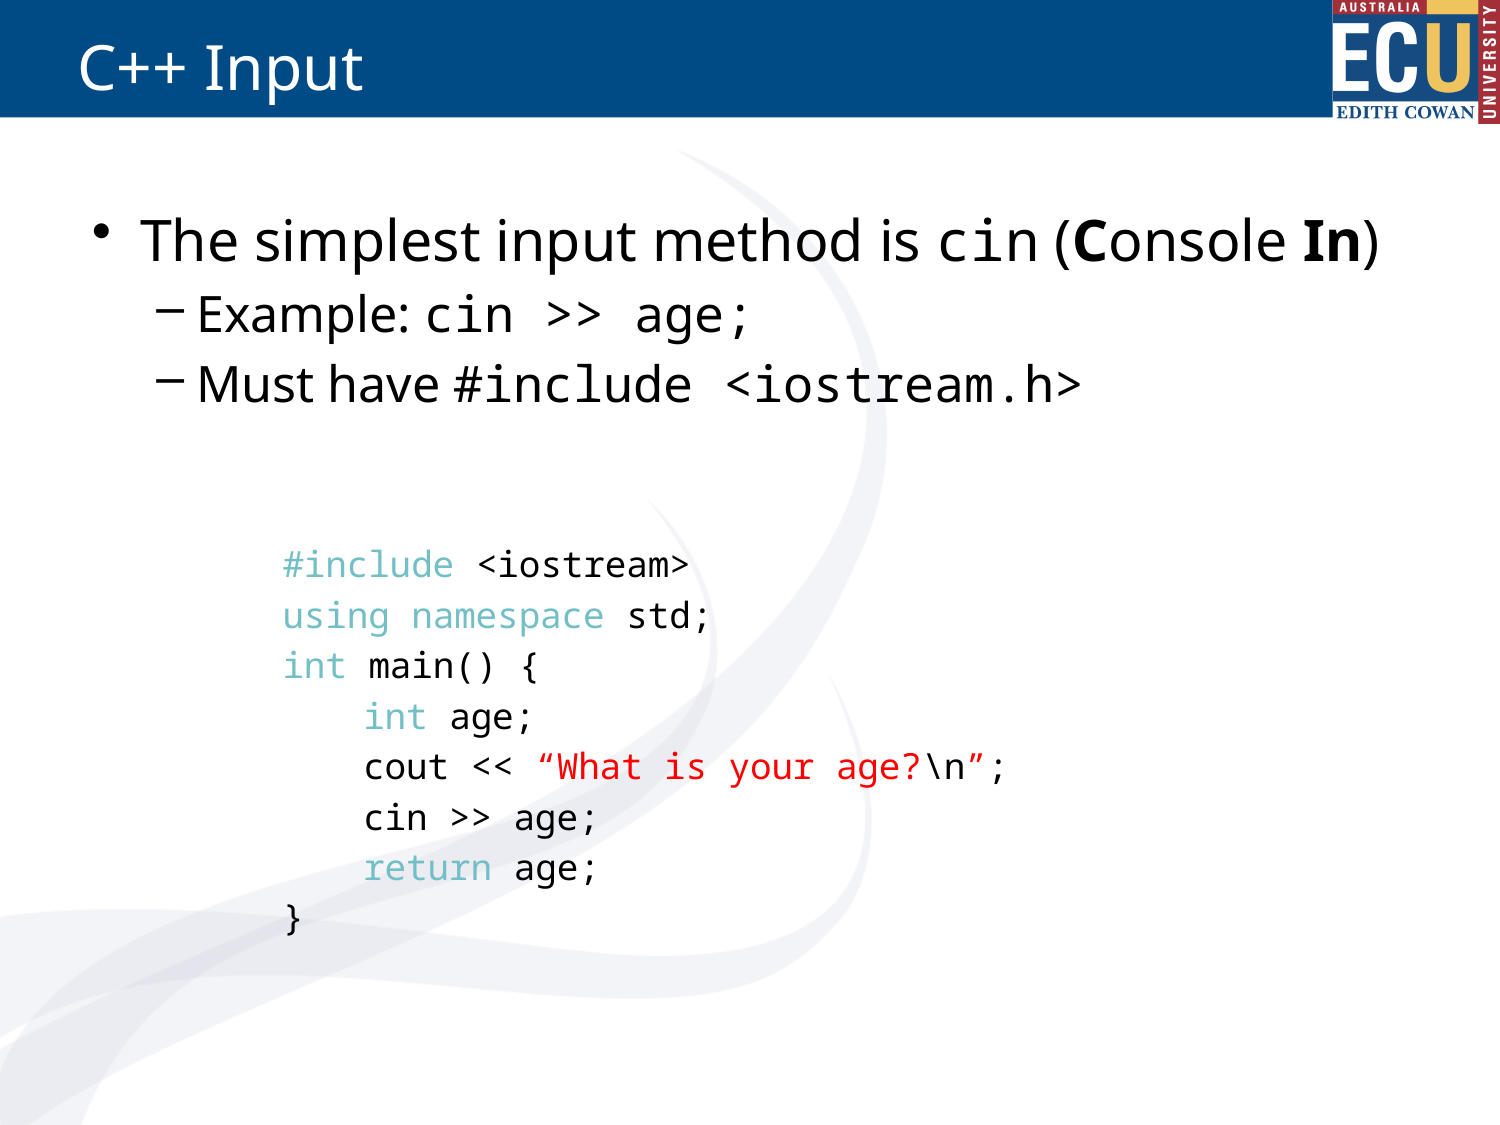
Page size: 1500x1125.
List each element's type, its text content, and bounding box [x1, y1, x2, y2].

text_box #include <iostream> using namespace std; int main() { int age; cout << “What is your age?\n”; cin >> age; return age; } [267, 534, 1237, 953]
picture [1333, 0, 1500, 124]
list The simplest input method is cin (Console In) Example: cin >> age; Must have #include <iostream.h> [76, 196, 1427, 468]
picture [0, 127, 925, 1125]
title C++ Input [62, 0, 1325, 130]
